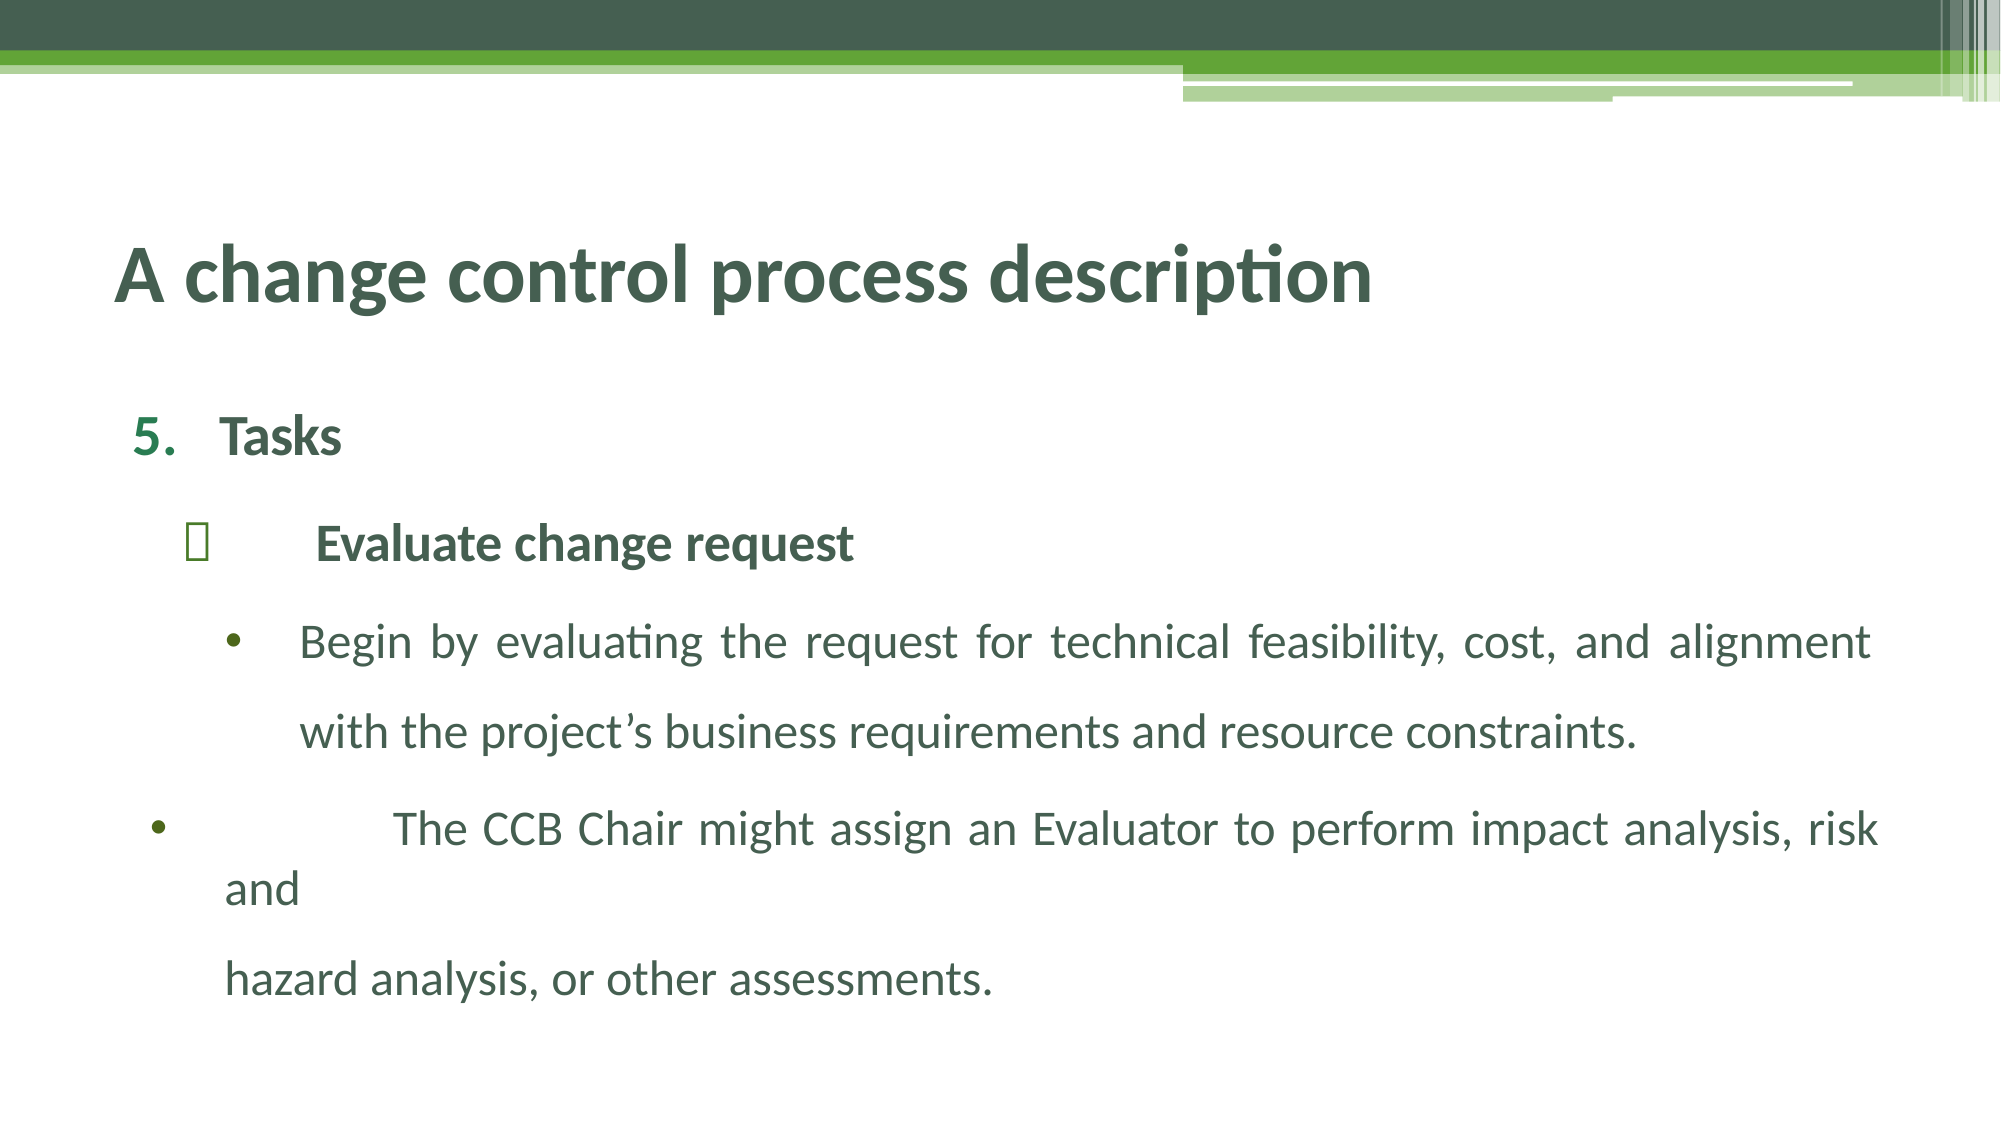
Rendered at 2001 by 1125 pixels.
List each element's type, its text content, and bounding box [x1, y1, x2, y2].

text_box 5. Tasks  Evaluate change request 🞄 Begin by evaluating the request for technical feasibility, cost, and alignment with the project’s business requirements and resource constraints. 🞄 The CCB Chair might assign an Evaluator to perform impact analysis, risk and hazard analysis, or other assessments. [130, 395, 1888, 1006]
title A change control process description [112, 217, 1386, 408]
